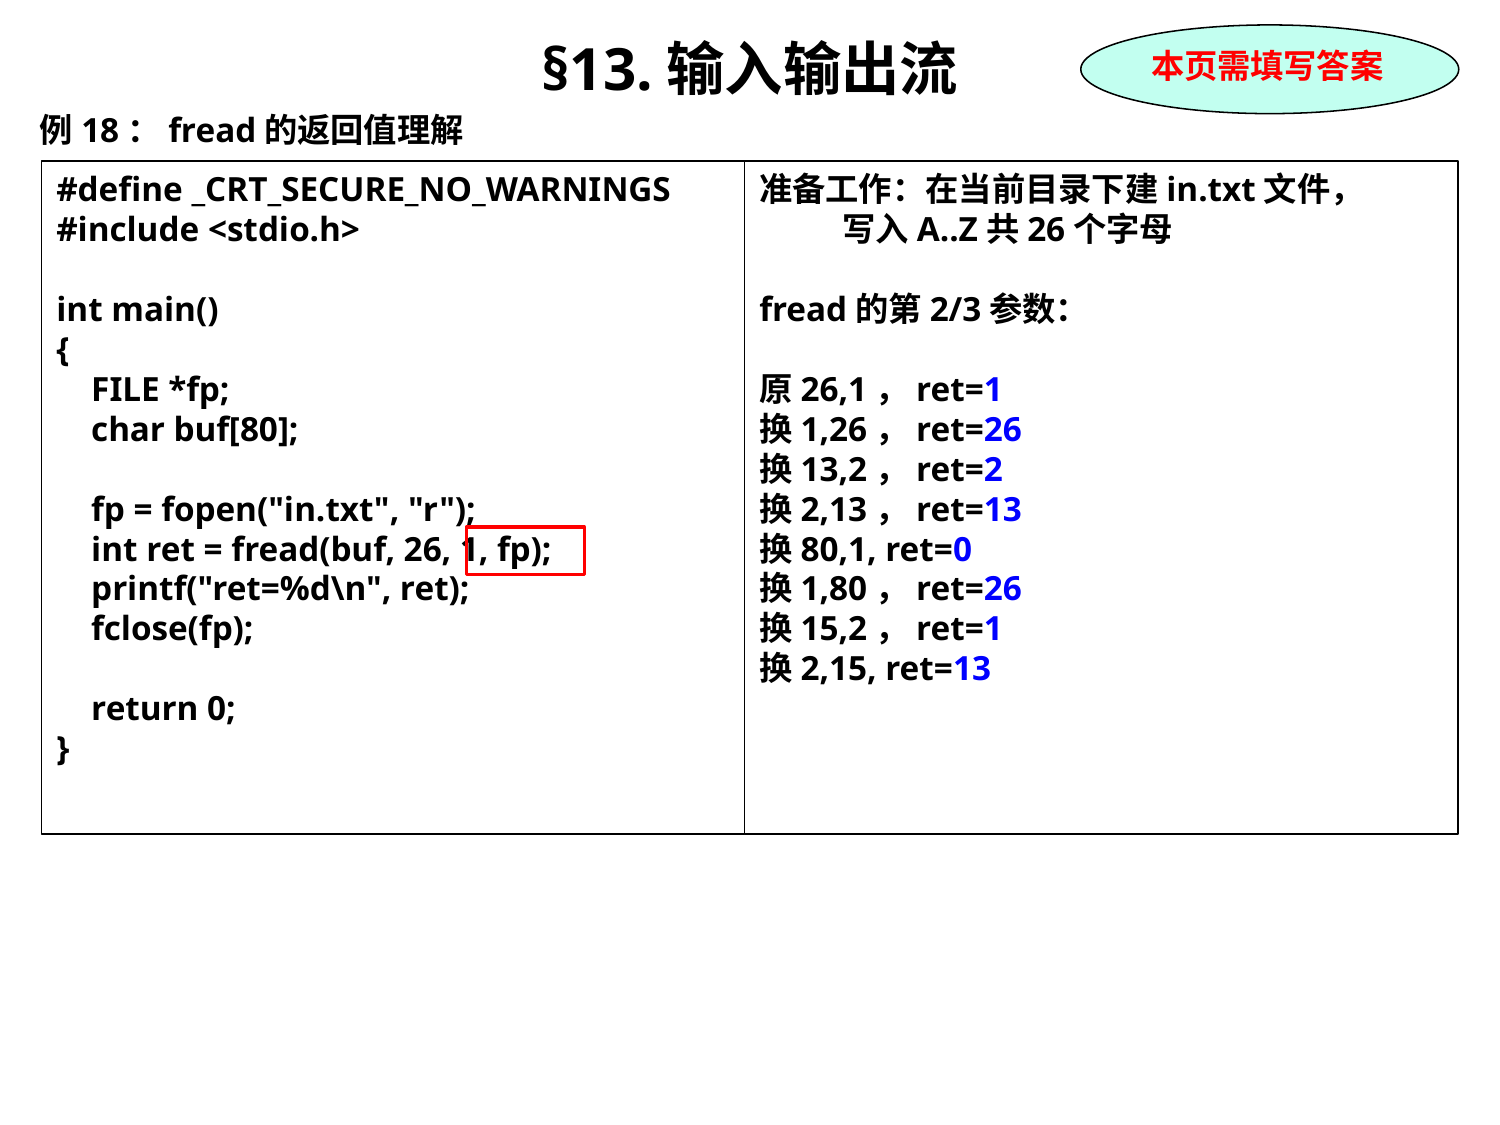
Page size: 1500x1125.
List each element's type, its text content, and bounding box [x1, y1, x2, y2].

text_box #define _CRT_SECURE_NO_WARNINGS #include <stdio.h> int main() { FILE *fp; char buf[80]; fp = fopen("in.txt", "r"); int ret = fread(buf, 26, 1, fp); printf("ret=%d\n", ret); fclose(fp); return 0; } [41, 160, 744, 835]
text_box 本页需填写答案 [1080, 24, 1459, 114]
text_box [466, 527, 585, 575]
text_box 准备工作：在当前目录下建in.txt文件， 写入A..Z共26个字母 fread的第2/3参数： 原26,1，ret=1 换1,26，ret=26 换13,2，ret=2 换2,13，ret=13 换80,1, ret=0 换1,80，ret=26 换15,2，ret=1 换2,15, ret=13 [744, 160, 1459, 835]
subtitle §13.输入输出流 例18：fread的返回值理解 [24, 24, 1475, 1100]
